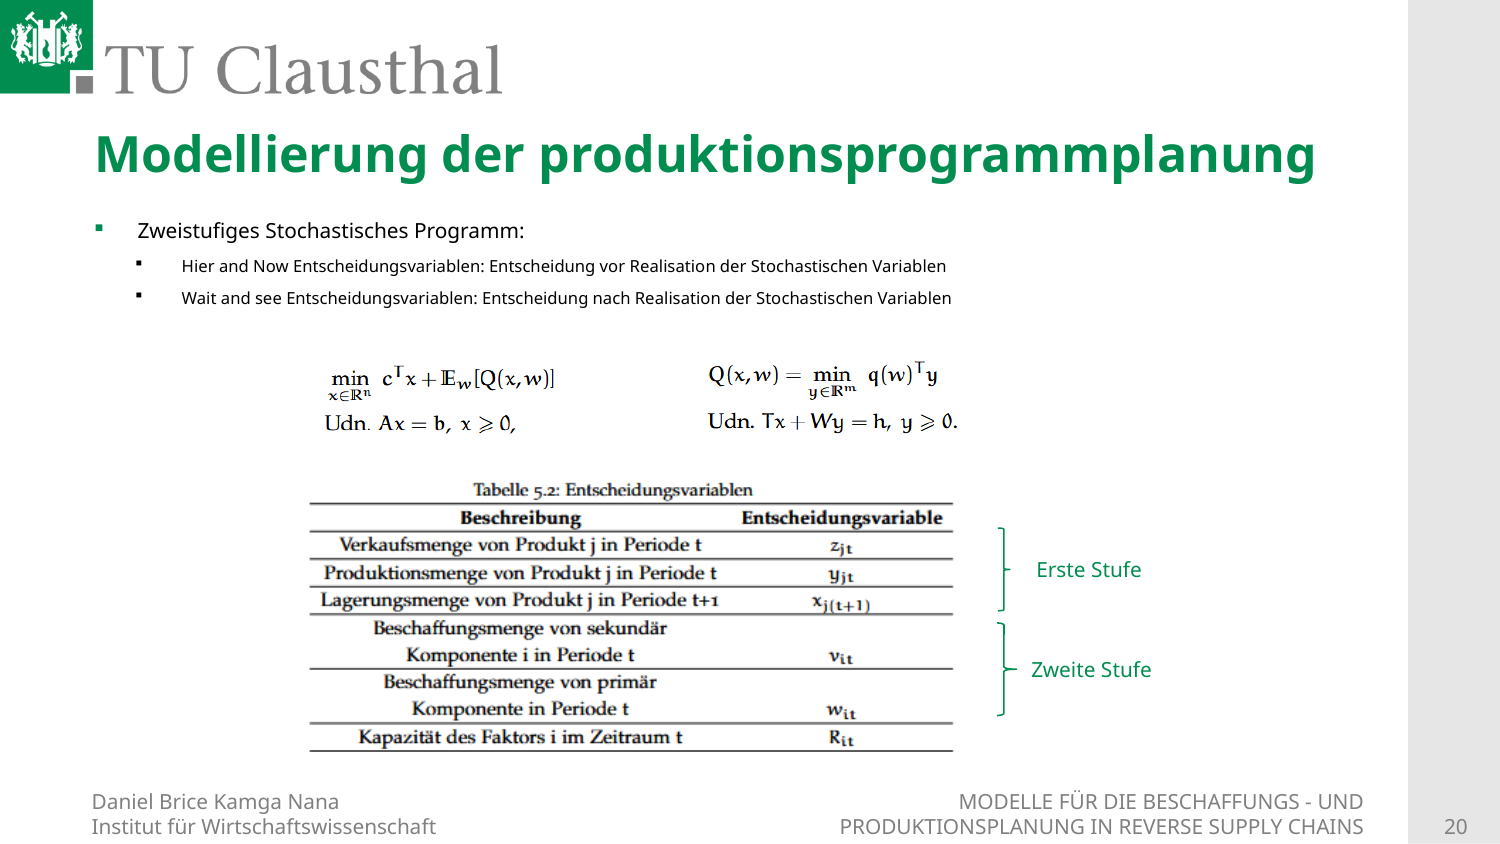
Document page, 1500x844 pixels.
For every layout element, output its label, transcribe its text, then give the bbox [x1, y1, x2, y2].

text_box [1001, 527, 1011, 612]
picture [312, 350, 566, 446]
picture [263, 468, 997, 760]
picture [0, 0, 502, 94]
text_box [1001, 622, 1016, 716]
list Zweistufiges Stochastisches Programm: Hier and Now Entscheidungsvariablen: Entscheidung vor Realisation der Stochastischen Variablen Wait and see Entscheidungsvariablen: Entscheidung nach Realisation der Stochastischen Variablen [78, 210, 1379, 316]
text_box Erste Stufe [1021, 549, 1164, 590]
title Modellierung der produktionsprogrammplanung [79, 114, 1375, 201]
picture [690, 357, 964, 439]
text_box Zweite Stufe [1016, 649, 1182, 689]
